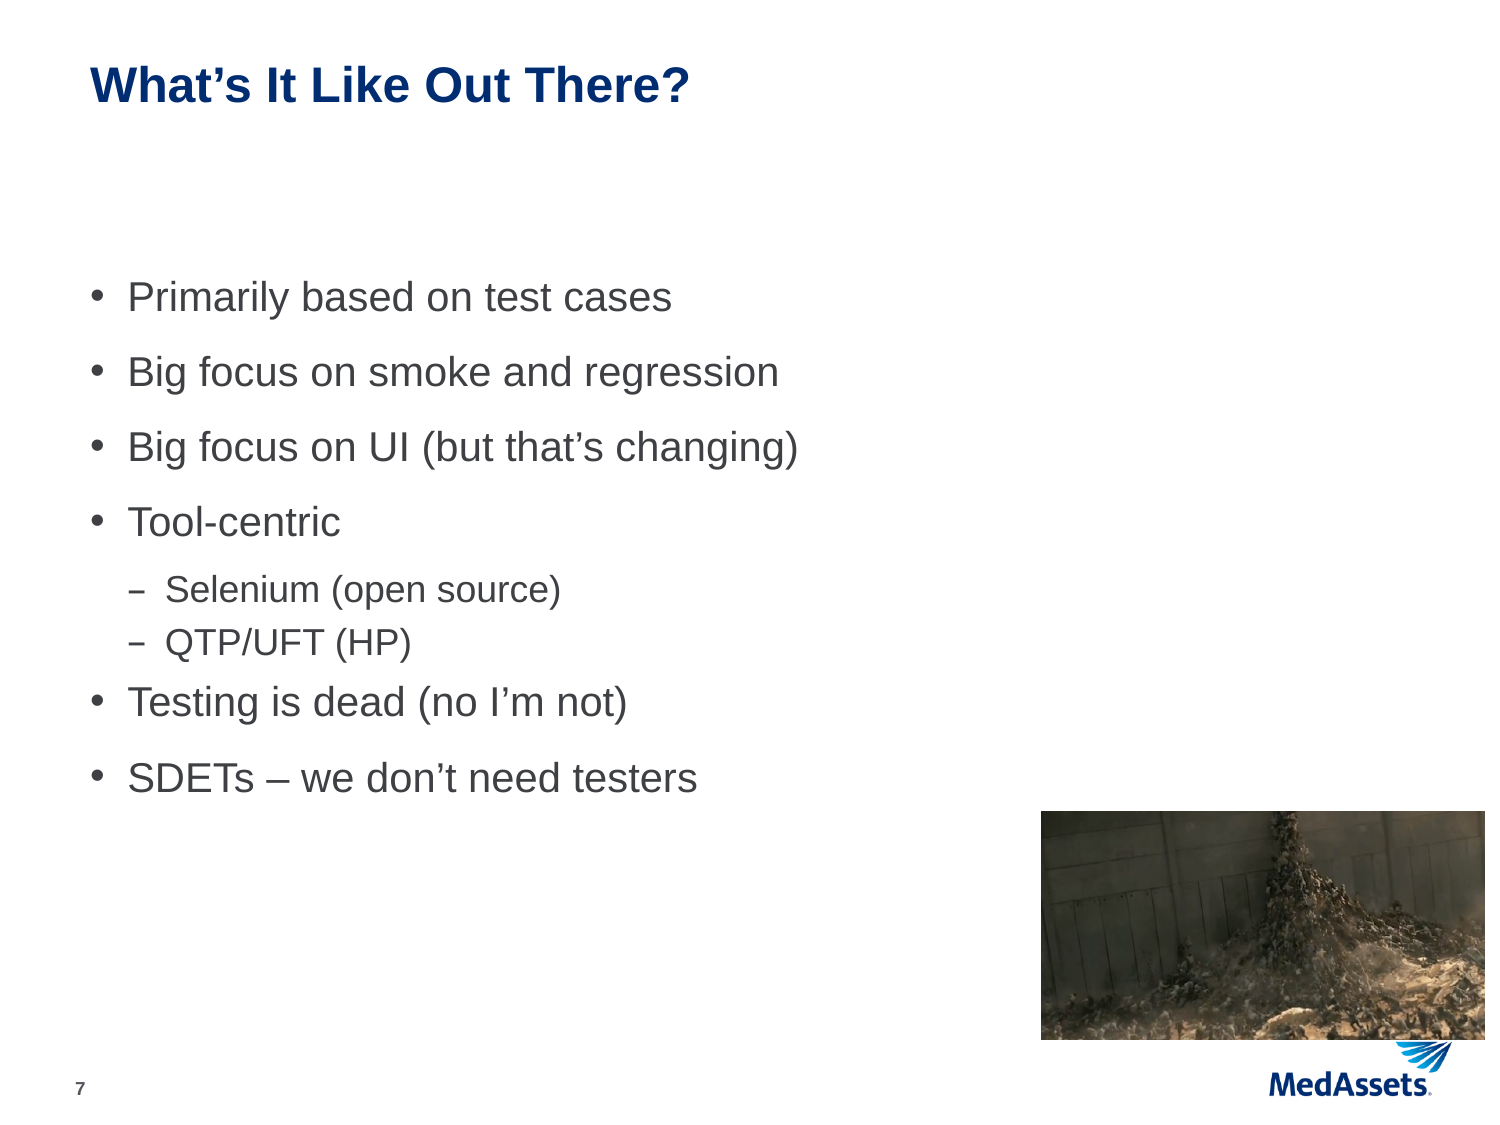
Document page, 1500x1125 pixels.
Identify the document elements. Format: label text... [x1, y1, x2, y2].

list Primarily based on test cases Big focus on smoke and regression Big focus on UI (but that’s changing) Tool-centric Selenium (open source) QTP/UFT (HP) Testing is dead (no I’m not) SDETs – we don’t need testers [75, 262, 1425, 965]
picture [1041, 811, 1485, 1101]
title What’s It Like Out There? [75, 45, 1425, 233]
